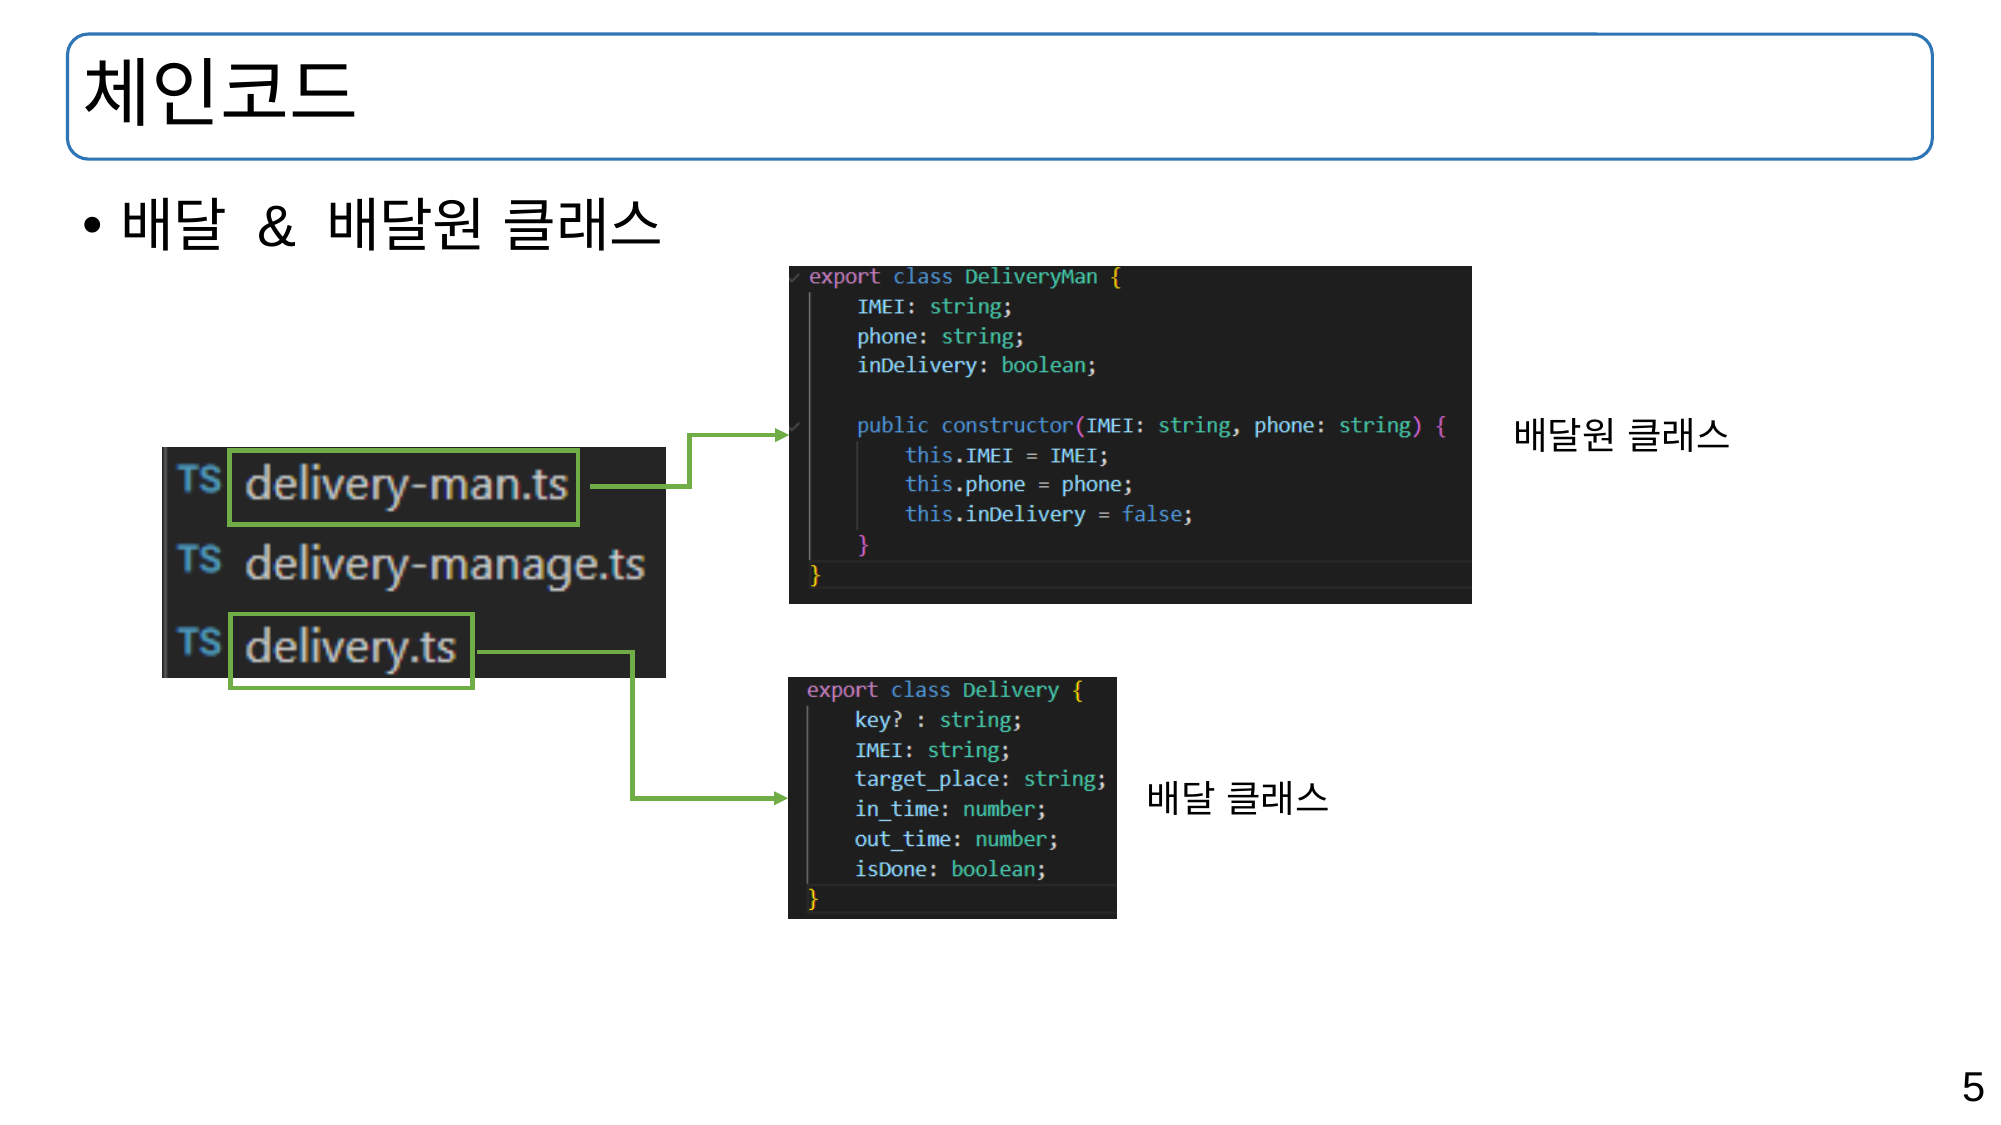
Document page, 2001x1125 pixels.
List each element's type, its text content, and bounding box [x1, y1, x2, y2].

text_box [589, 434, 790, 487]
title 체인코드 [67, 34, 1933, 160]
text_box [477, 652, 789, 799]
text_box [229, 678, 474, 689]
text_box 배달 클래스 [1118, 767, 1361, 828]
list 배달 & 배달원 클래스 [67, 189, 1933, 1019]
picture [789, 266, 1472, 604]
picture [162, 447, 666, 678]
text_box 배달원 클래스 [1483, 404, 1761, 465]
picture [788, 677, 1118, 919]
